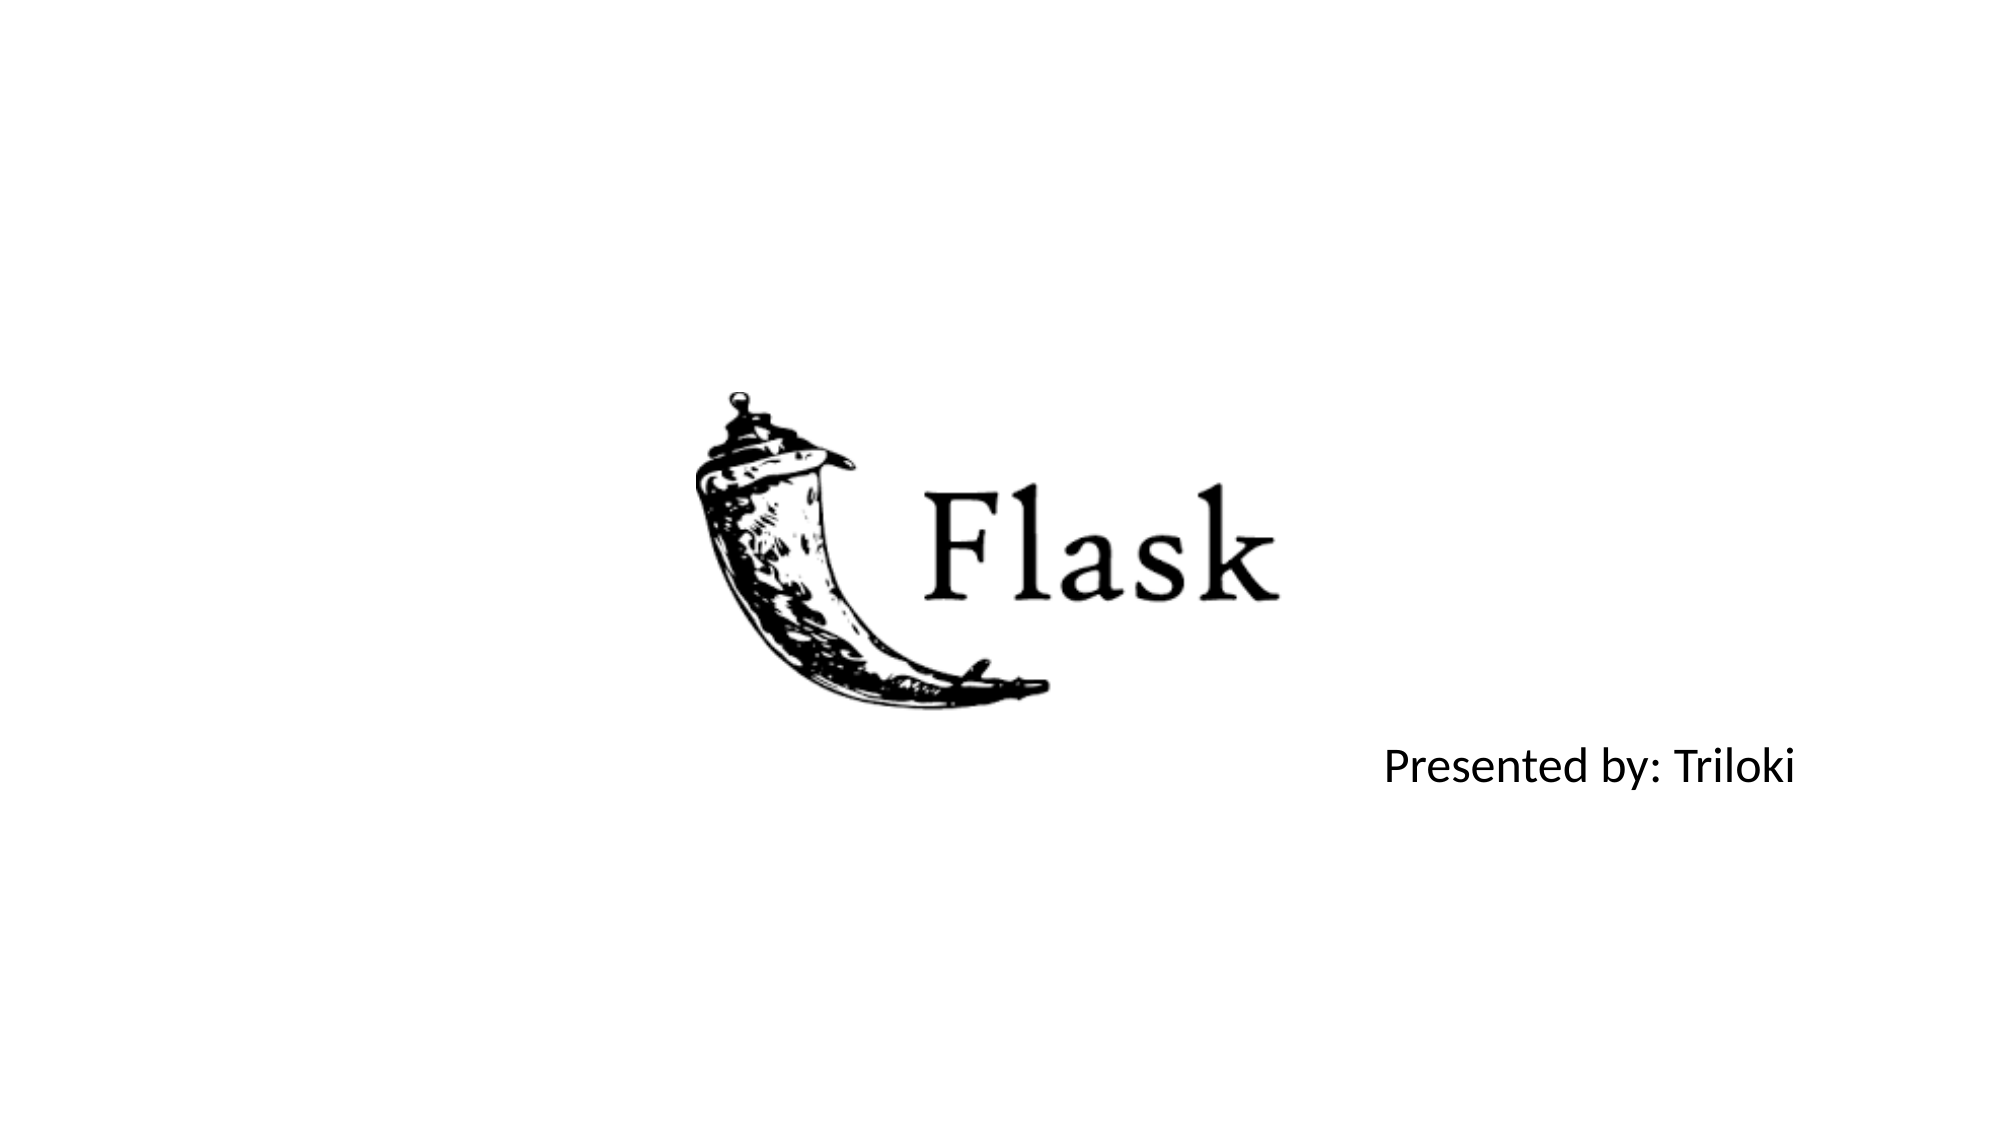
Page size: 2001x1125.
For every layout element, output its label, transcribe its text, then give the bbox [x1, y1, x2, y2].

subtitle Presented by: Triloki [1256, 732, 1812, 848]
picture [696, 392, 1304, 733]
